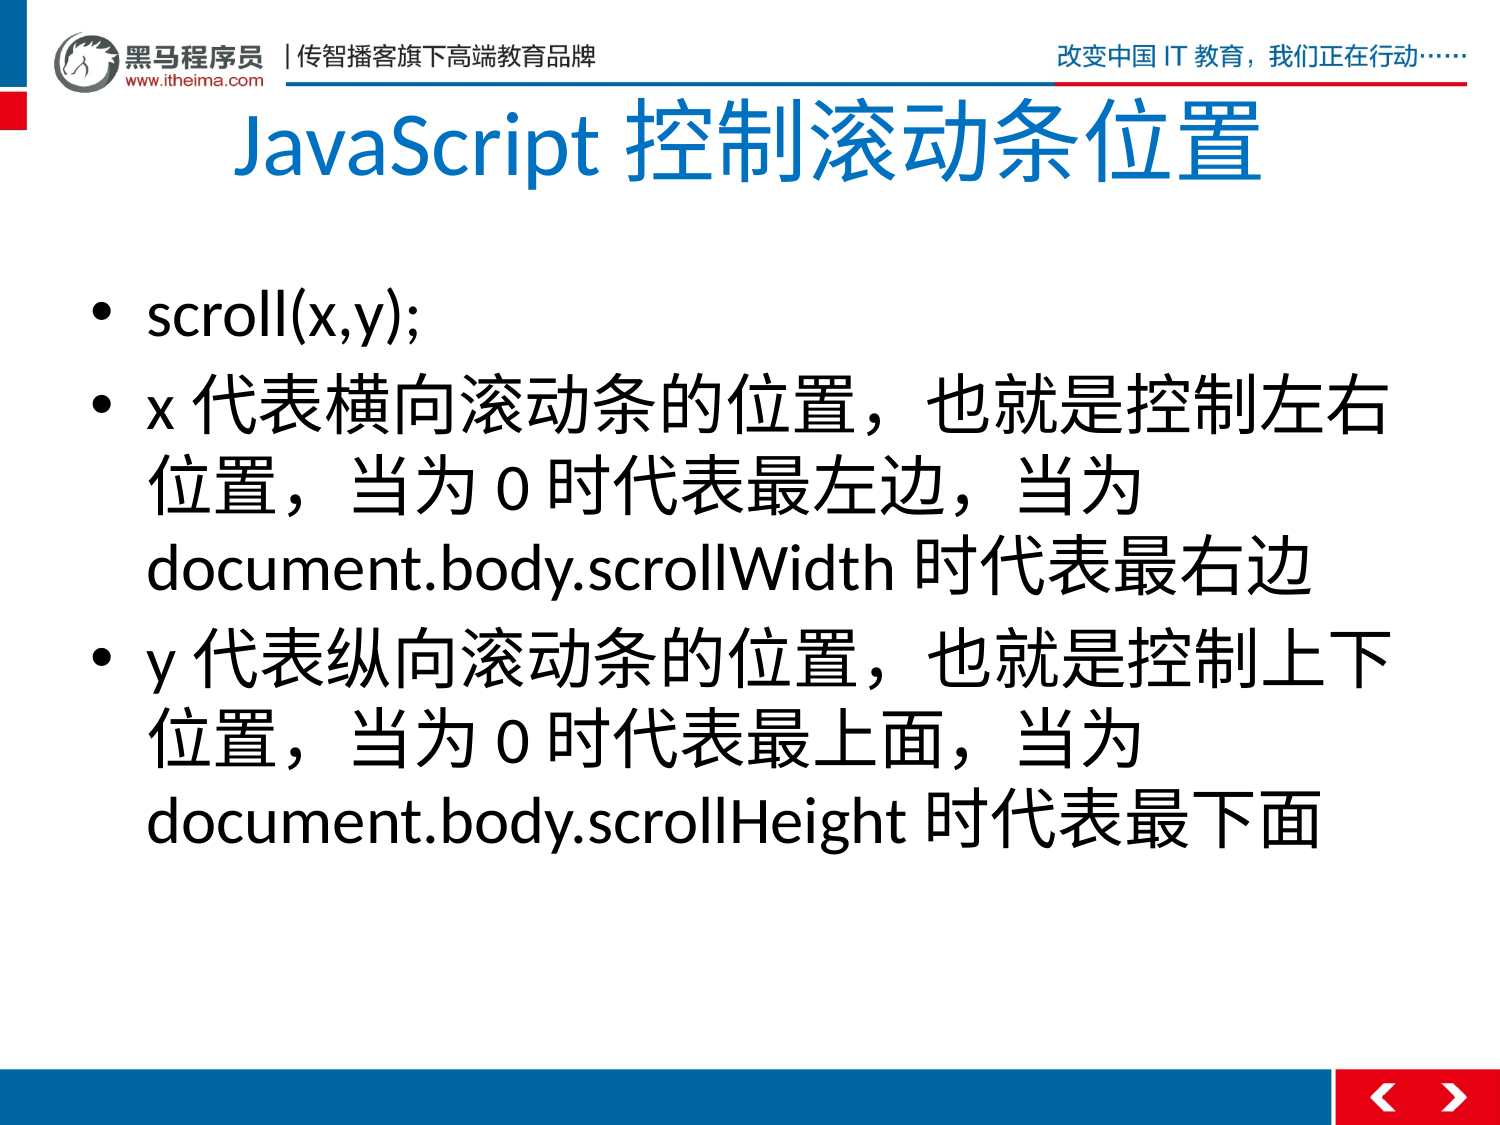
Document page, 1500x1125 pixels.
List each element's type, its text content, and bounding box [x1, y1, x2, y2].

picture [0, 0, 1500, 1125]
list scroll(x,y); x代表横向滚动条的位置，也就是控制左右位置，当为0时代表最左边，当为document.body.scrollWidth时代表最右边 y代表纵向滚动条的位置，也就是控制上下位置，当为0时代表最上面，当为document.body.scrollHeight时代表最下面 [75, 262, 1425, 1005]
title JavaScript控制滚动条位置 [75, 45, 1425, 233]
